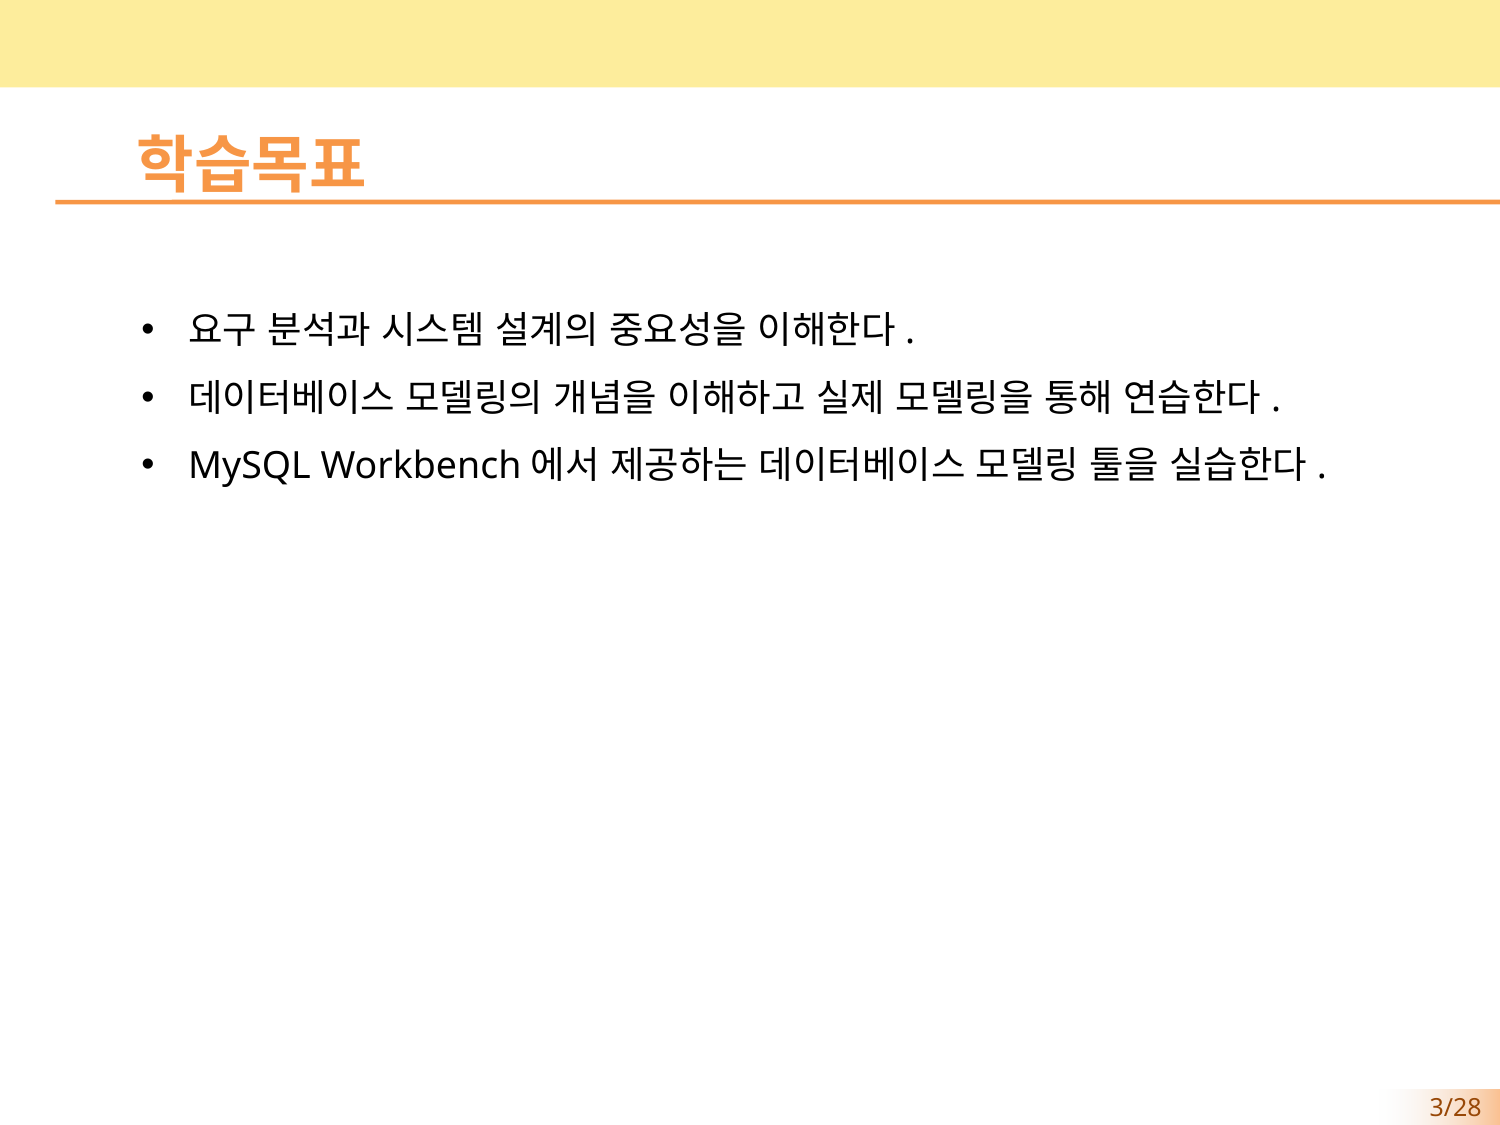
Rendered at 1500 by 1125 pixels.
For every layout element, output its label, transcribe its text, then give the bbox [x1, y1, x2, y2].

text_box 학습목표 [90, 113, 733, 203]
text_box 요구 분석과 시스템 설계의 중요성을 이해한다. 데이터베이스 모델링의 개념을 이해하고 실제 모델링을 통해 연습한다. MySQL Workbench에서 제공하는 데이터베이스 모델링 툴을 실습한다. [90, 255, 1434, 681]
